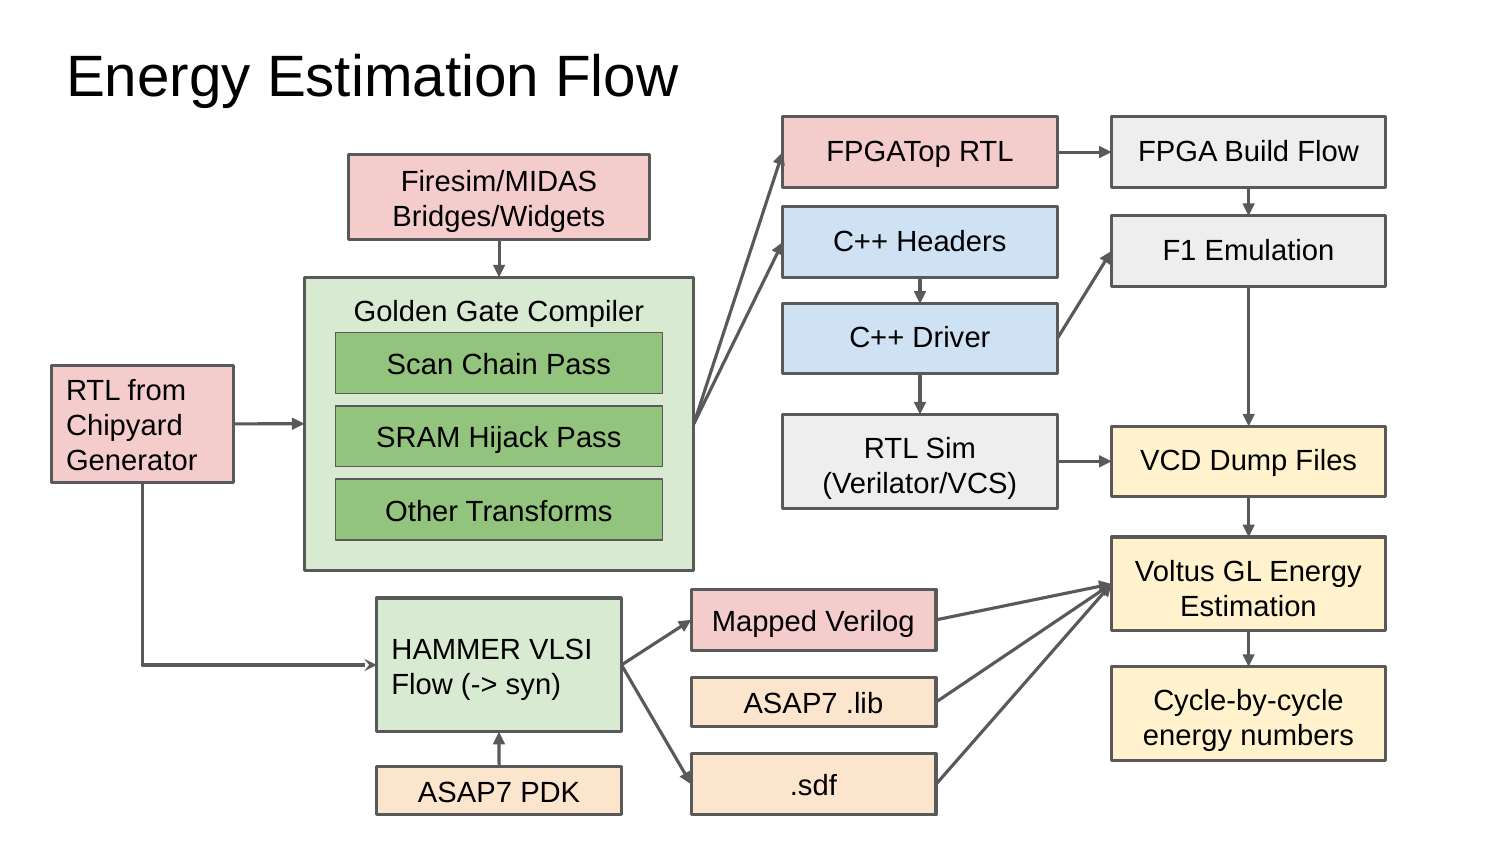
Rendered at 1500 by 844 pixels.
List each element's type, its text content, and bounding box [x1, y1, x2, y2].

text_box ASAP7 PDK [376, 766, 622, 815]
text_box Cycle-by-cycle energy numbers [1115, 666, 1386, 761]
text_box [167, 456, 351, 692]
title Energy Estimation Flow [51, 23, 1449, 117]
text_box F1 Emulation [1111, 215, 1386, 287]
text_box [693, 151, 783, 241]
text_box Golden Gate Compiler [304, 277, 694, 571]
text_box Voltus GL Energy Estimation [1111, 536, 1386, 631]
text_box Scan Chain Pass [335, 332, 663, 394]
text_box C++ Driver [788, 303, 1058, 374]
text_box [621, 619, 692, 664]
text_box HAMMER VLSI Flow (-> syn) [376, 597, 622, 732]
text_box FPGA Build Flow [1111, 116, 1386, 188]
text_box C++ Headers [787, 206, 1058, 278]
text_box Firesim/MIDAS Bridges/Widgets [348, 154, 650, 240]
text_box Mapped Verilog [691, 589, 929, 651]
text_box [693, 241, 783, 425]
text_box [1056, 250, 1112, 339]
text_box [935, 583, 1112, 785]
text_box VCD Dump Files [1111, 426, 1386, 497]
text_box Other Transforms [355, 478, 663, 540]
text_box SRAM Hijack Pass [335, 405, 663, 467]
text_box RTL Sim (Verilator/VCS) [782, 414, 1058, 509]
text_box RTL from Chipyard Generator [51, 365, 234, 483]
text_box FPGATop RTL [782, 116, 1058, 188]
text_box ASAP7 .lib [696, 677, 930, 727]
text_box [621, 664, 692, 785]
text_box .sdf [691, 753, 937, 815]
